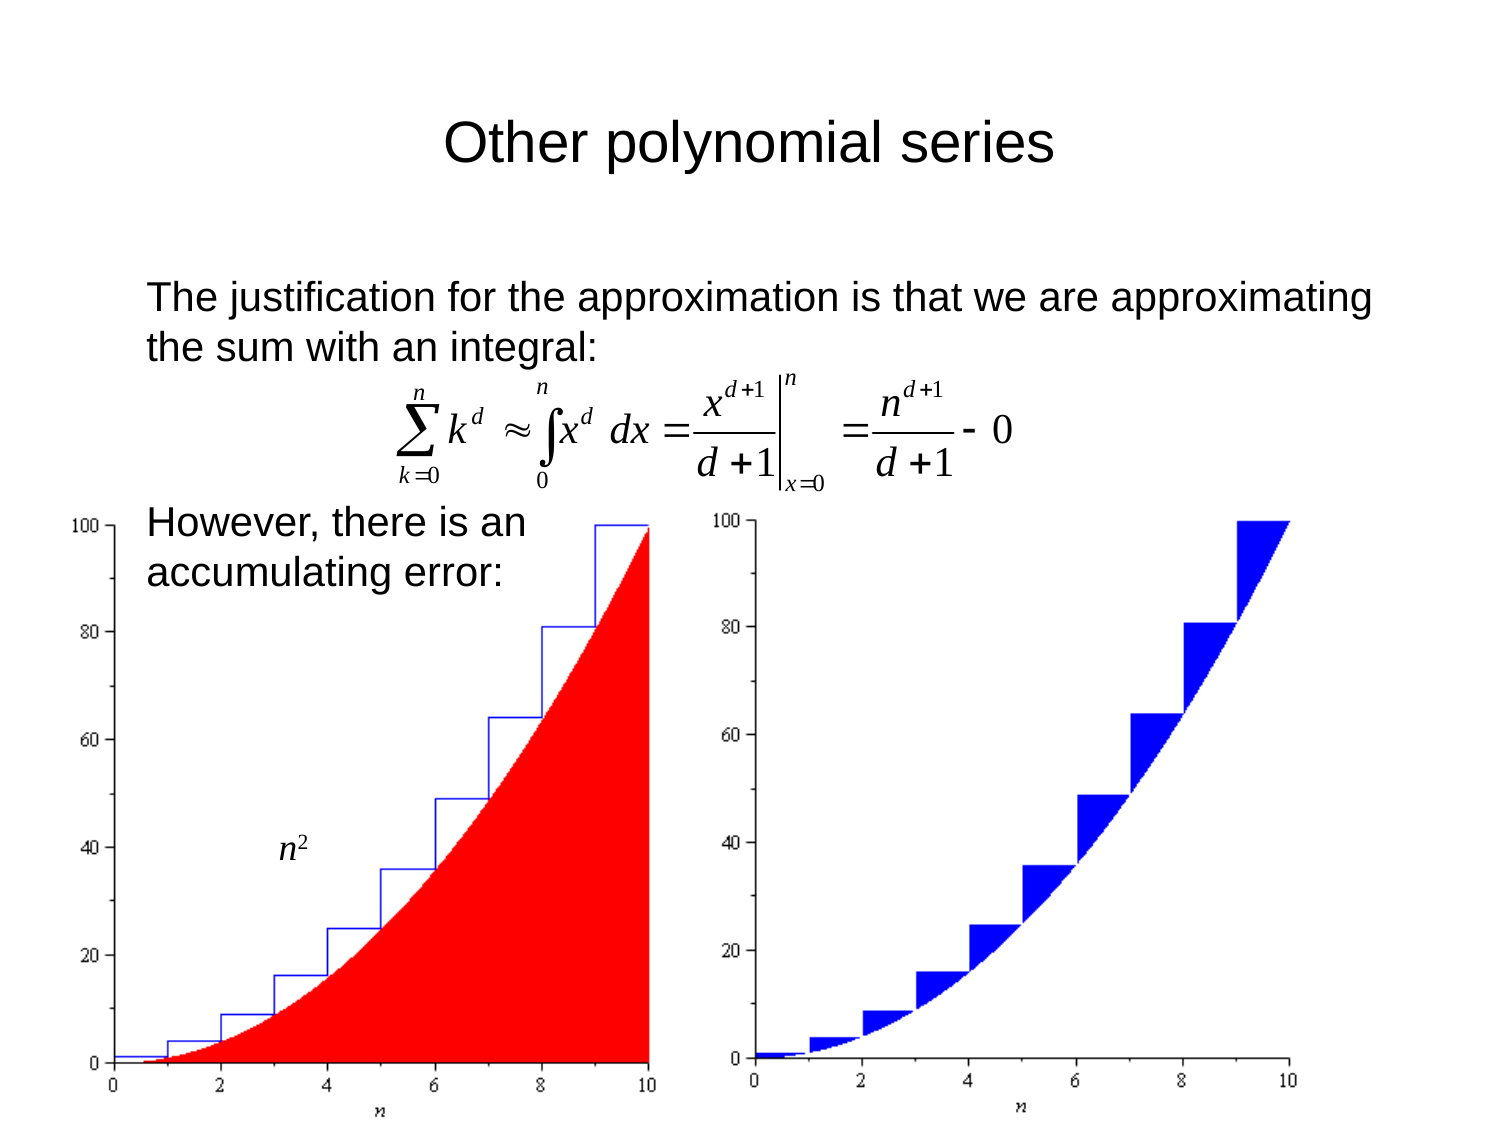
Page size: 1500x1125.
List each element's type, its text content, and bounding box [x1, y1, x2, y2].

title Other polynomial series [74, 44, 1426, 233]
picture [702, 504, 1304, 1125]
list The justification for the approximation is that we are approximating the sum with an integral: However, there is an accumulating error: [74, 262, 1426, 1006]
picture [64, 505, 673, 1125]
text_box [390, 358, 1020, 500]
